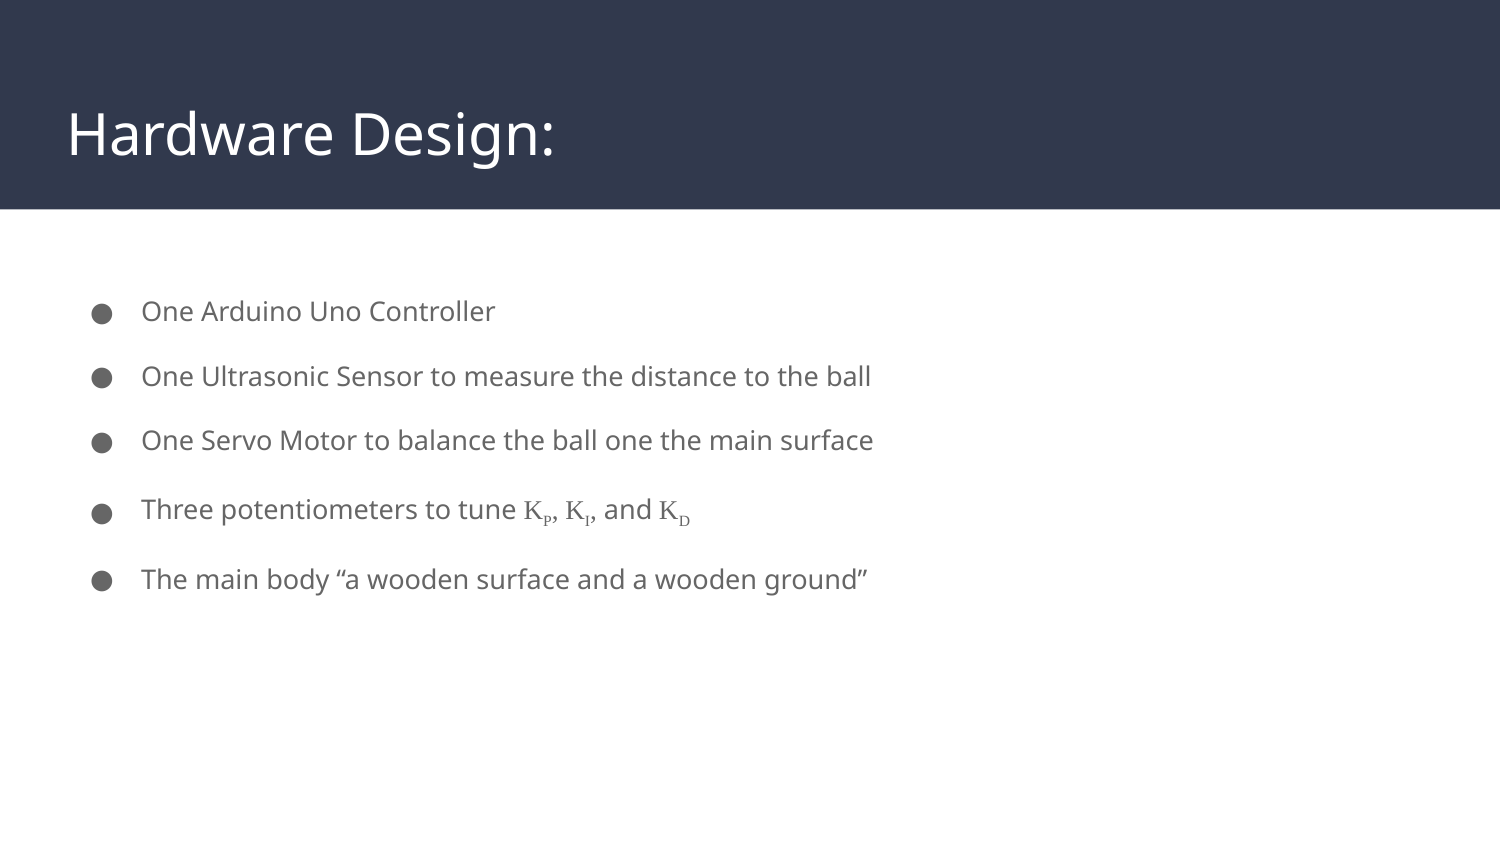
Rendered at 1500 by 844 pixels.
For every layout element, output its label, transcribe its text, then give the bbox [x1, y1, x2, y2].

list One Arduino Uno Controller One Ultrasonic Sensor to measure the distance to the ball One Servo Motor to balance the ball one the main surface Three potentiometers to tune KP, KI, and KD The main body “a wooden surface and a wooden ground” [51, 247, 1435, 752]
title Hardware Design: [51, 82, 1449, 185]
